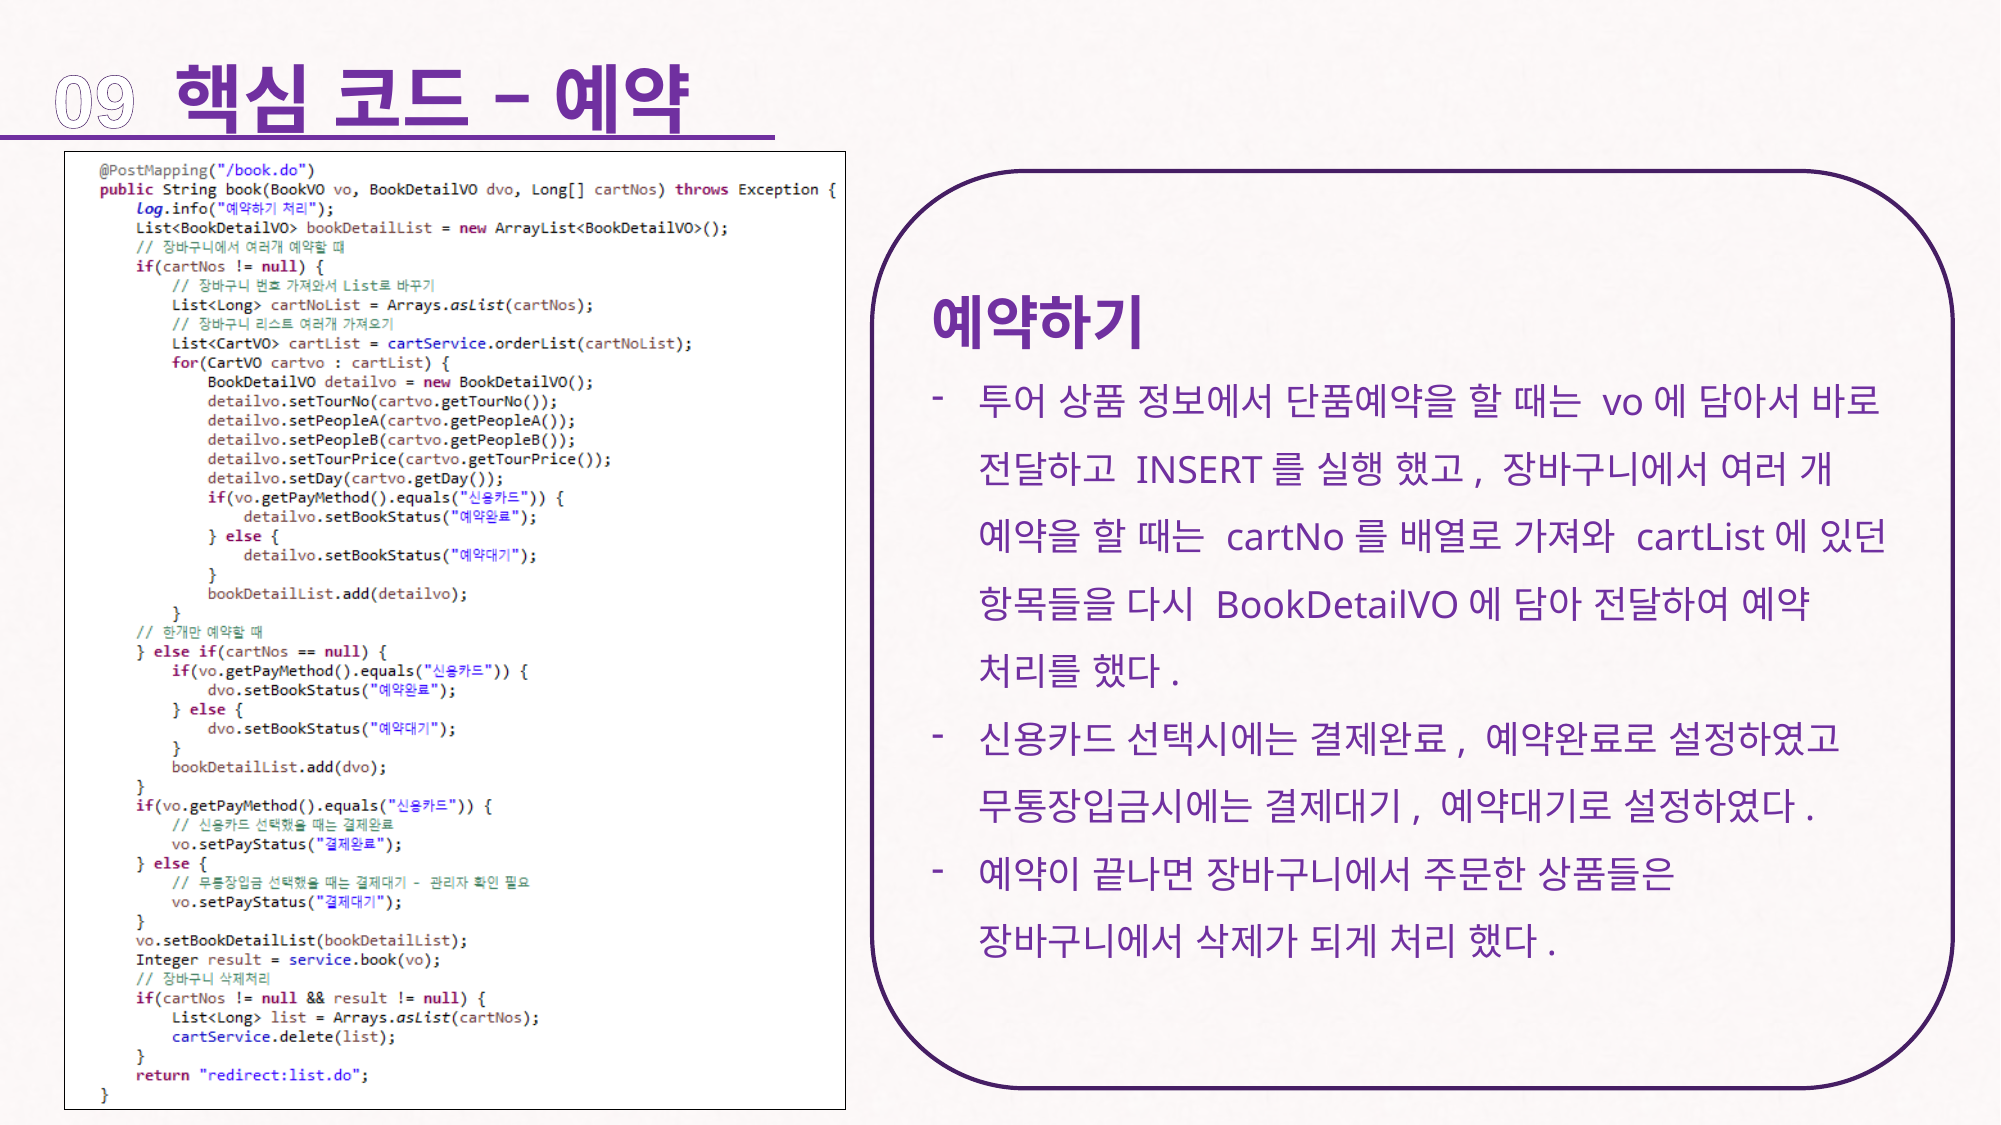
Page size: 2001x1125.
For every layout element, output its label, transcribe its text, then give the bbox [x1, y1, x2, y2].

text_box 09 핵심 코드 – 예약 [37, 0, 1918, 151]
text_box 예약하기 투어 상품 정보에서 단품예약을 할 때는 vo에 담아서 바로 전달하고 INSERT를 실행 했고, 장바구니에서 여러 개 예약을 할 때는 cartNo를 배열로 가져와 cartList에 있던 항목들을 다시 BookDetailVO에 담아 전달하여 예약 처리를 했다. 신용카드 선택시에는 결제완료, 예약완료로 설정하였고 무통장입금시에는 결제대기, 예약대기로 설정하였다. 예약이 끝나면 장바구니에서 주문한 상품들은 장바구니에서 삭제가 되게 처리 했다. [871, 169, 1954, 1090]
picture [64, 151, 846, 1110]
